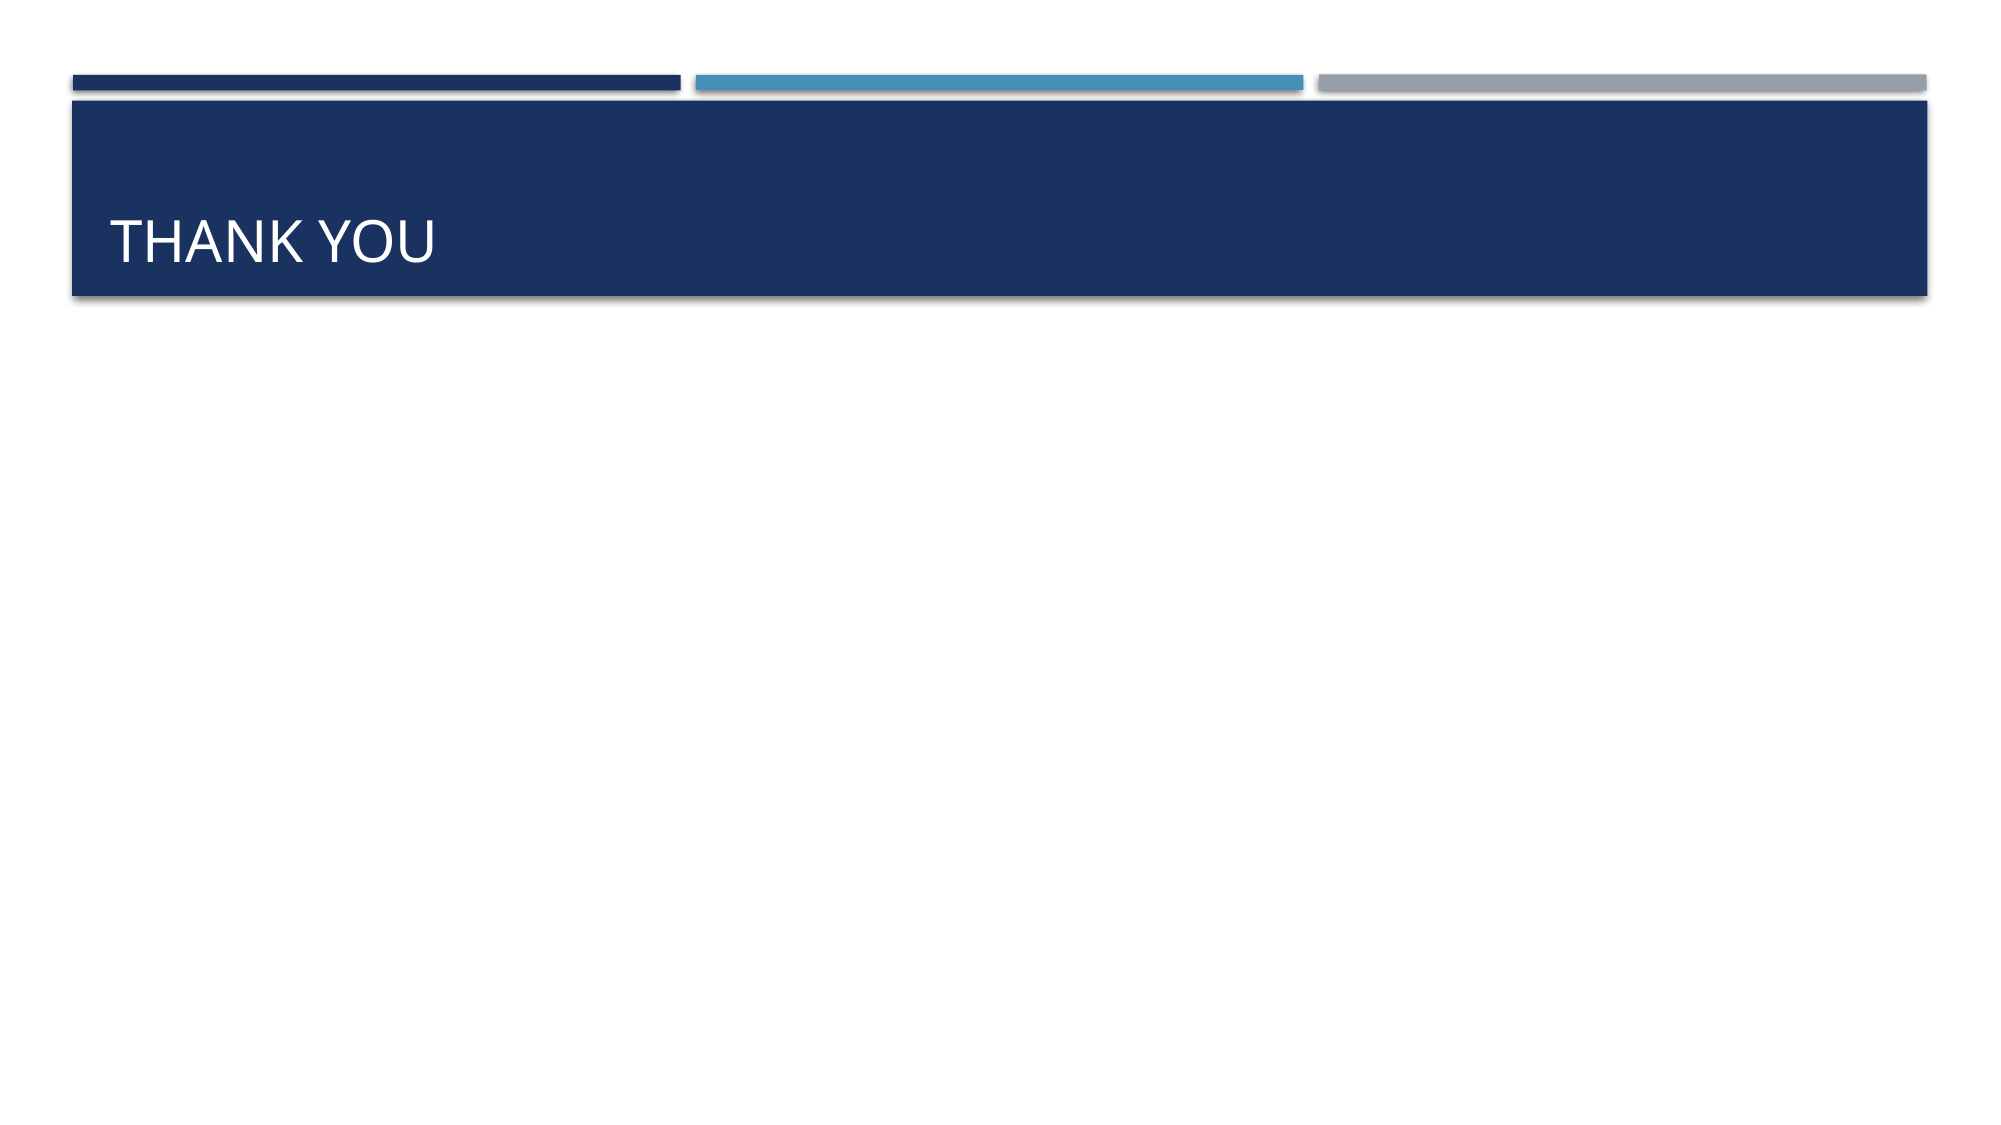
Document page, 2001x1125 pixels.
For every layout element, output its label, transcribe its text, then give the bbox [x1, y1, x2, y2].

title Thank you [95, 115, 1905, 282]
